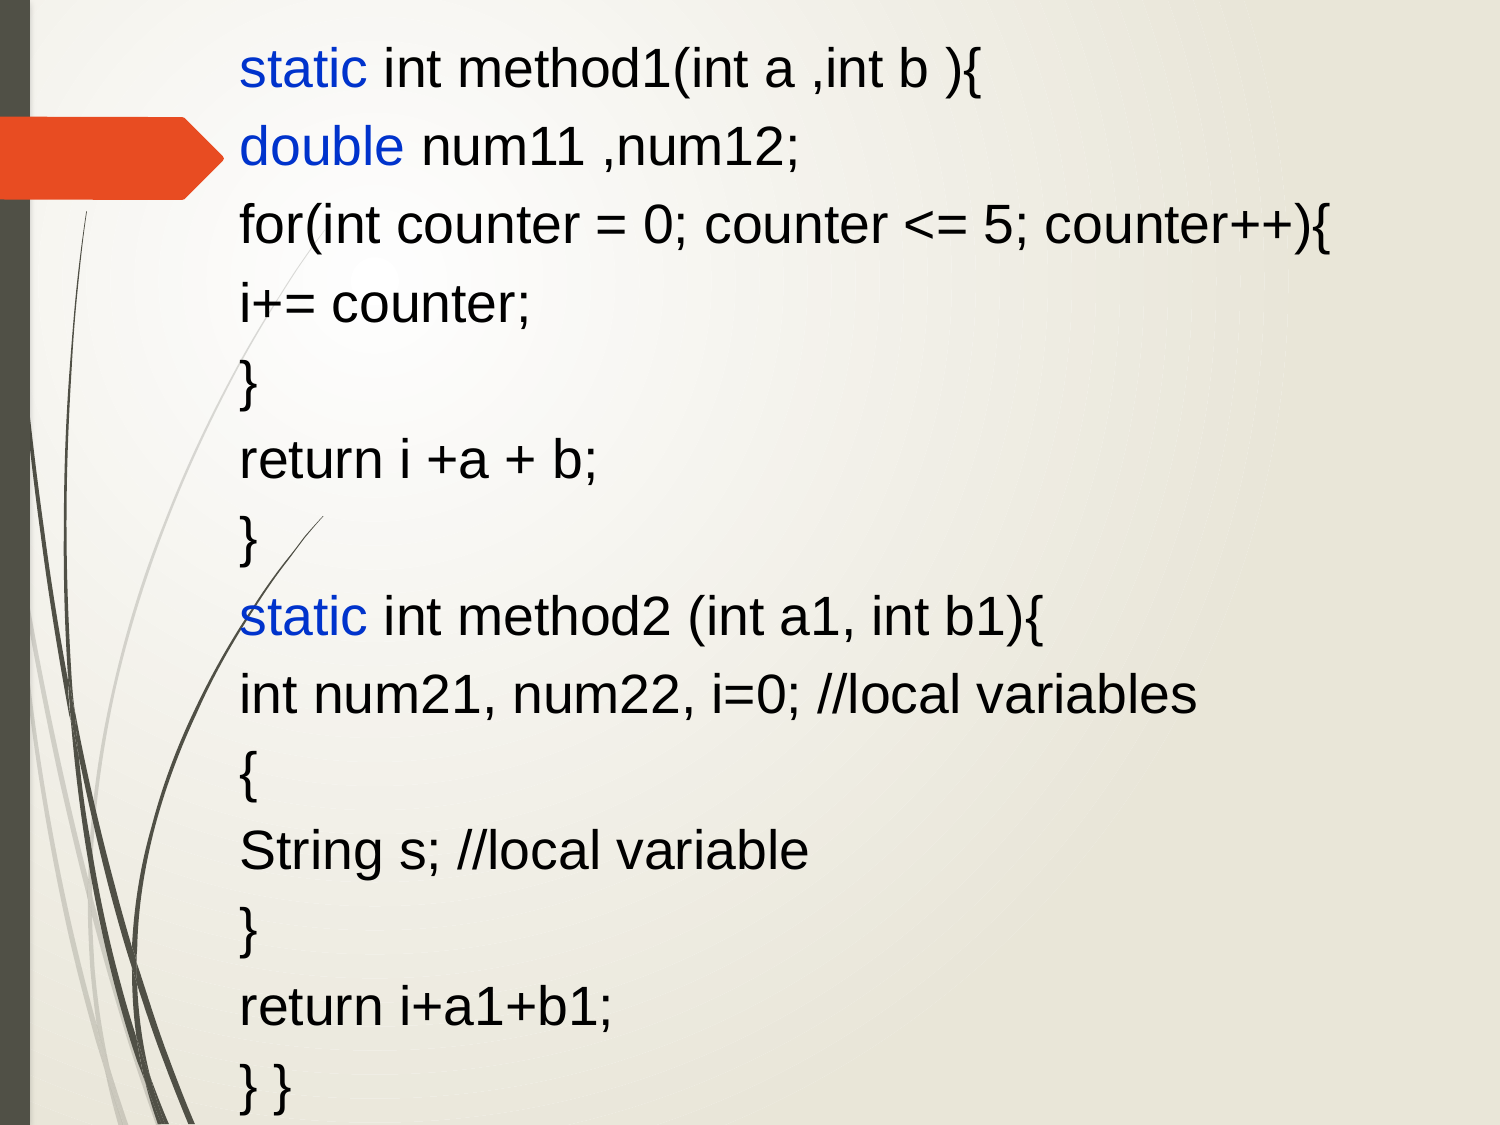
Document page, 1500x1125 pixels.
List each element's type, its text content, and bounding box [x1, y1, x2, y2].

text_box static int method1(int a ,int b ){ double num11 ,num12; for(int counter = 0; counter <= 5; counter++){ i+= counter; } return i +a + b; } static int method2 (int a1, int b1){ int num21, num22, i=0; //local variables { String s; //local variable } return i+a1+b1; } } [225, 24, 1469, 1125]
